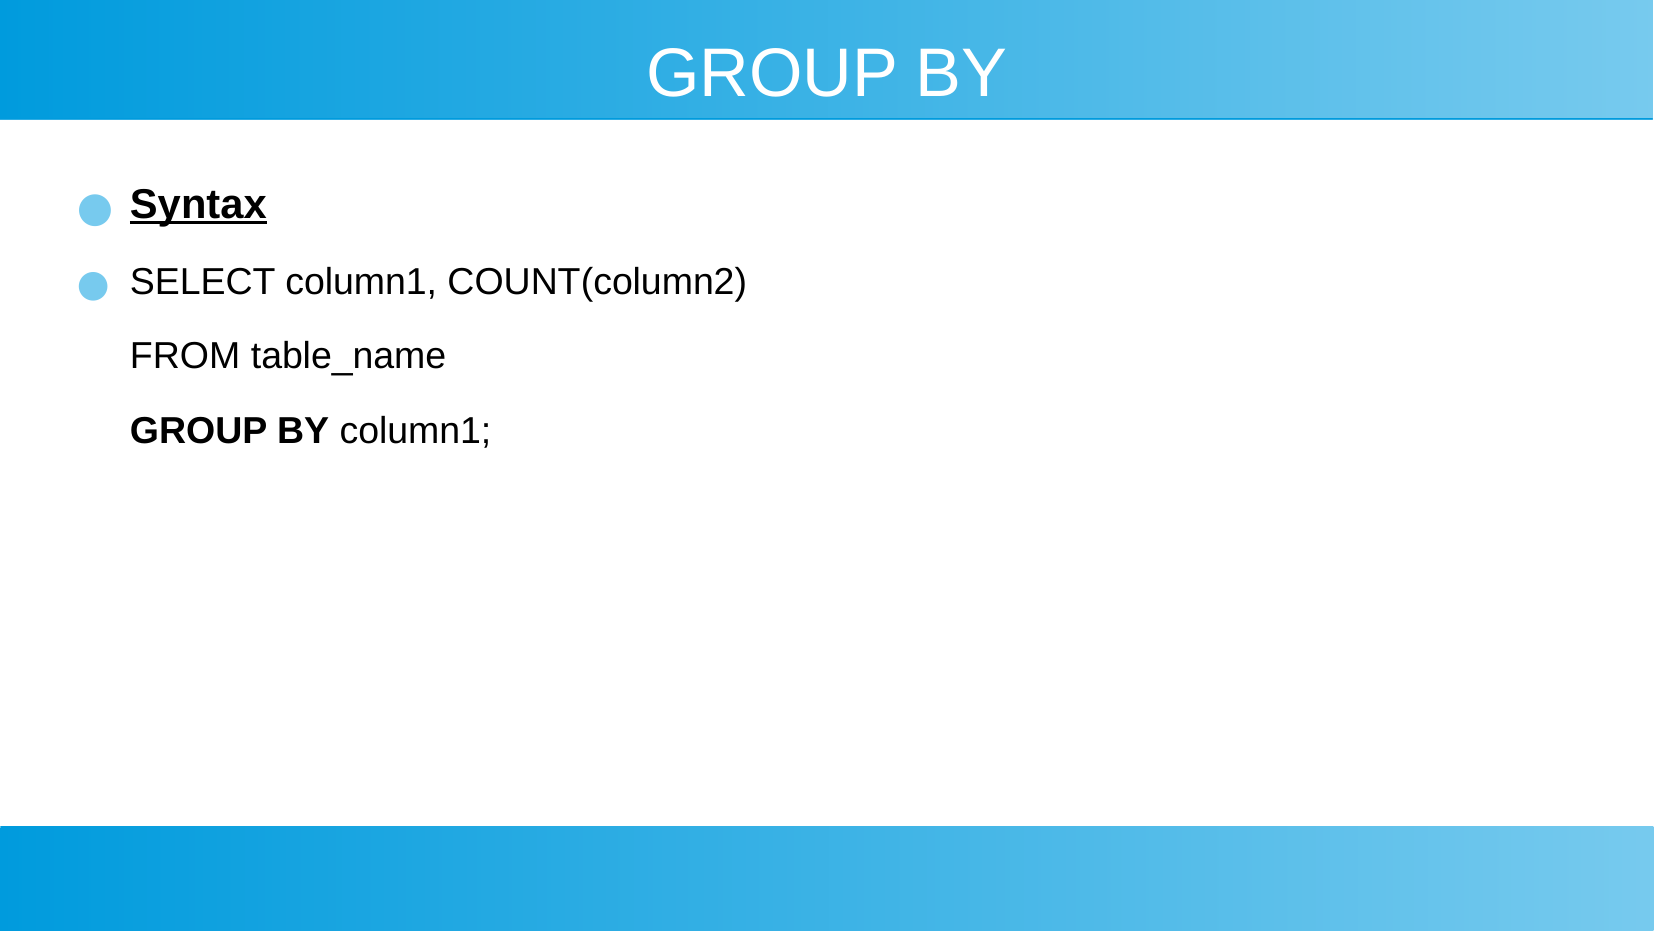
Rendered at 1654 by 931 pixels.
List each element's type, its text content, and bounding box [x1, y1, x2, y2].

text_box Syntax SELECT column1, COUNT(column2) FROM table_name GROUP BY column1; [59, 177, 1595, 768]
text_box GROUP BY [59, 29, 1595, 108]
